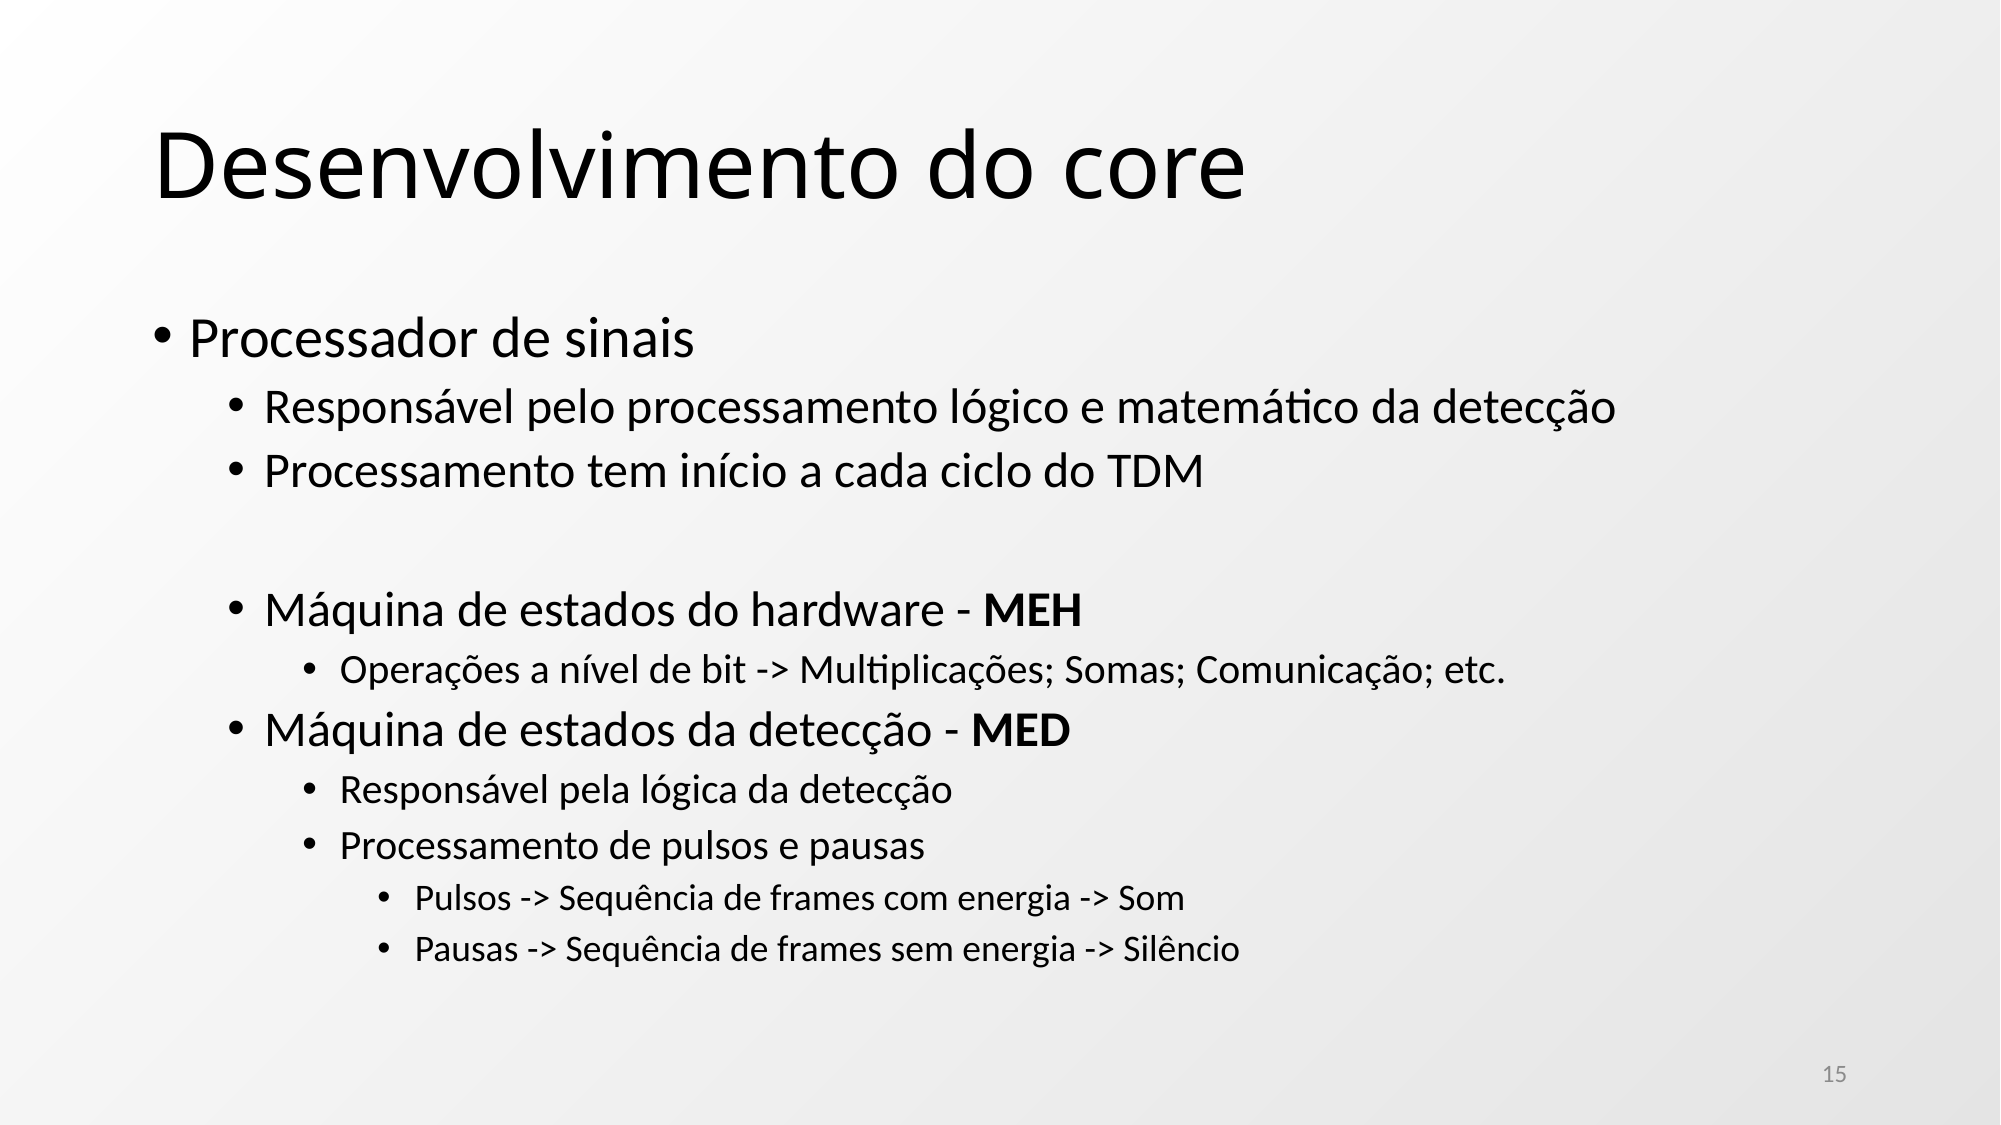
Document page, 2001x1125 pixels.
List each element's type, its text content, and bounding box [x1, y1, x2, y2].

slide_number 15 [1412, 1042, 1863, 1103]
title Desenvolvimento do core [137, 59, 1863, 278]
